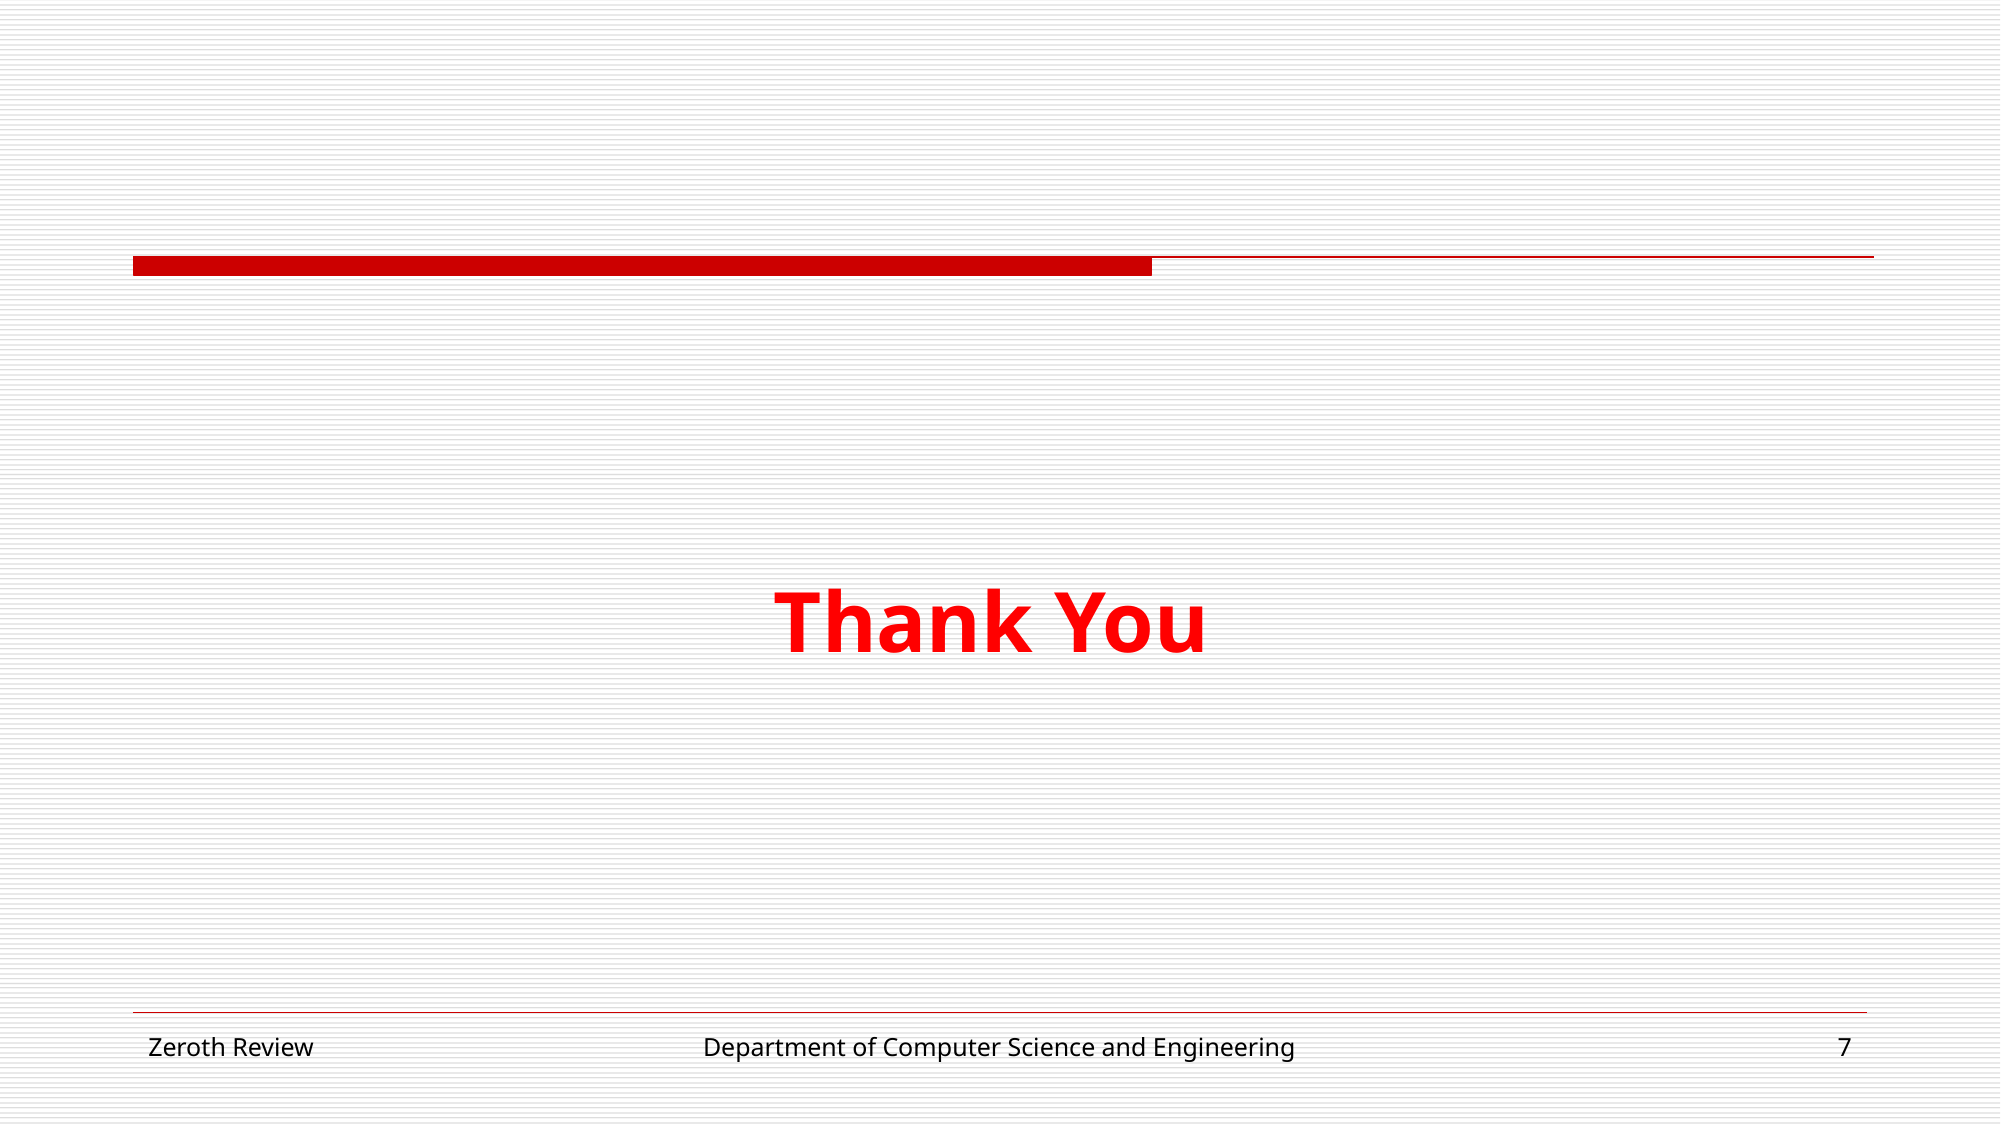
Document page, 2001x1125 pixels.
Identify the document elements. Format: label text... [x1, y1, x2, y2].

slide_number Zeroth Review [133, 1024, 567, 1103]
picture [0, 0, 2001, 1125]
title Thank You [116, 519, 1867, 720]
slide_number 7 [1433, 1024, 1867, 1103]
footer Department of Computer Science and Engineering [683, 1024, 1317, 1103]
